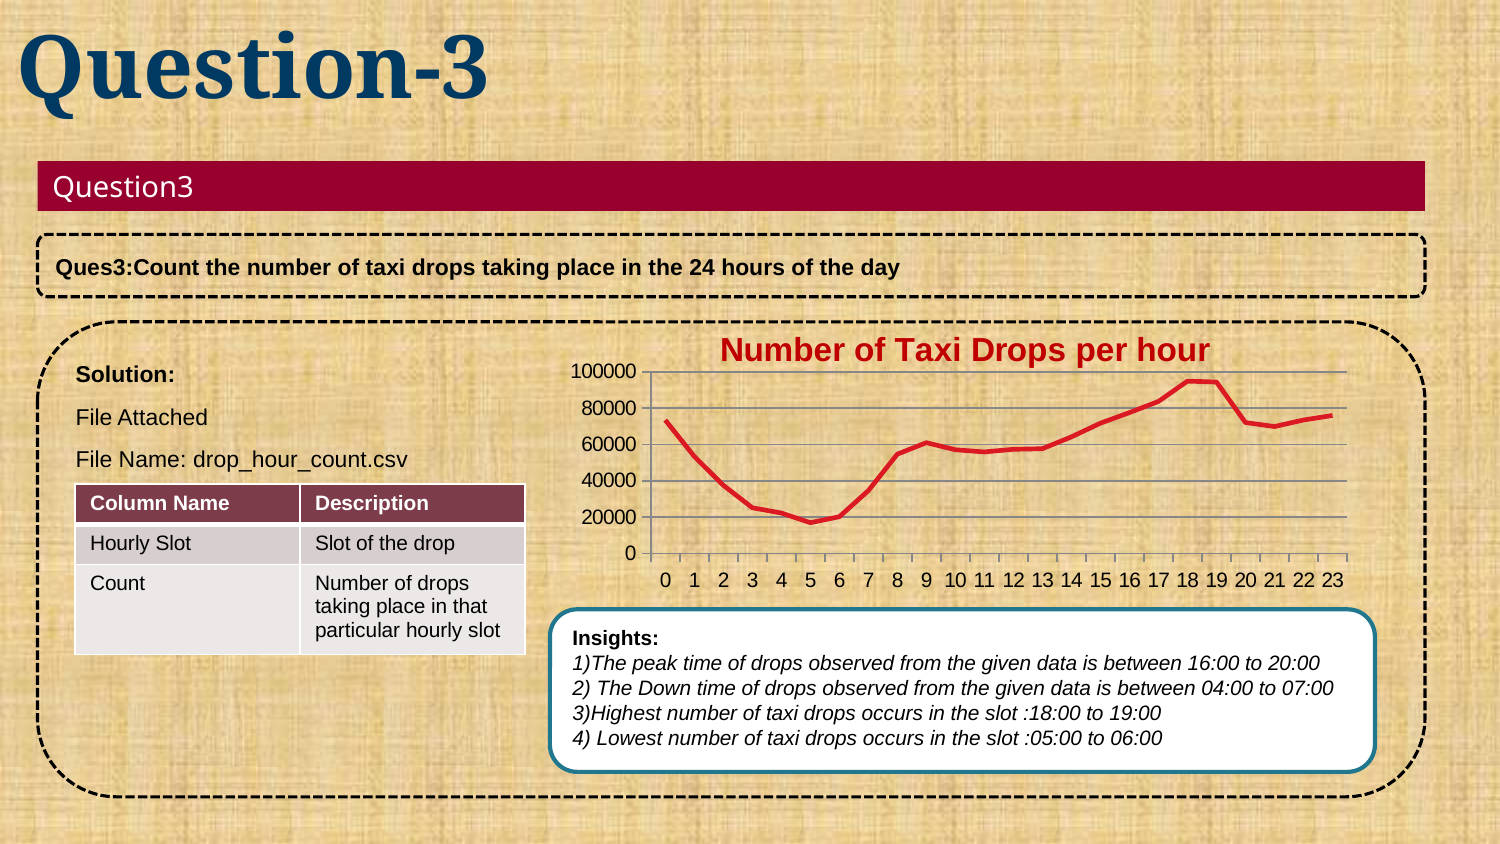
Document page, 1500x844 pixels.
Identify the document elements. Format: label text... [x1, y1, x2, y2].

table_cell Slot of the drop [301, 527, 524, 564]
text_box Insights: 1)The peak time of drops observed from the given data is between 16:00 to 20:00 2) The Down time of drops observed from the given data is between 04:00 to 07:00 3)Highest number of taxi drops occurs in the slot :18:00 to 19:00 4) Lowest number of taxi drops occurs in the slot :05:00 to 06:00 [547, 664, 1378, 774]
title Question-3 [1, 20, 1339, 132]
text_box Question3 [37, 161, 1425, 211]
table_header Description [301, 485, 524, 522]
table_header Column Name [76, 485, 299, 522]
text_box Solution: File Attached File Name: drop_hour_count.csv [37, 321, 1426, 797]
chart [549, 321, 1376, 660]
text_box Ques3:Count the number of taxi drops taking place in the 24 hours of the day [37, 234, 1426, 297]
table_cell Hourly Slot [76, 527, 299, 564]
picture [0, 0, 1500, 844]
table_cell Count [76, 565, 299, 654]
table_cell Number of drops taking place in that particular hourly slot [301, 565, 524, 654]
